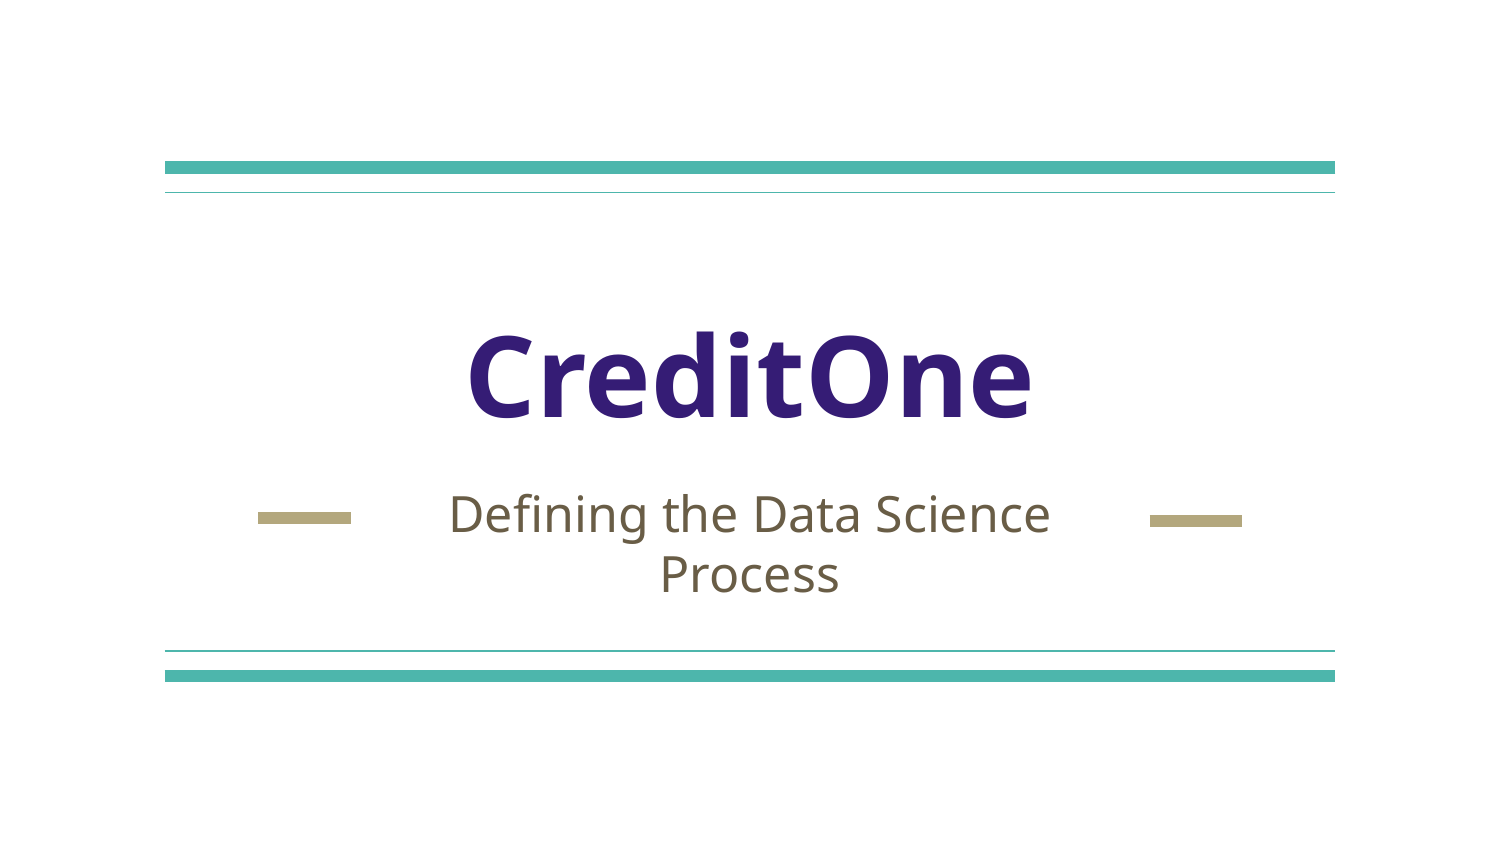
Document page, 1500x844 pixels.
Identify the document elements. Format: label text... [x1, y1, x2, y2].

title CreditOne [164, 287, 1336, 456]
subtitle Defining the Data Science Process [350, 467, 1150, 598]
